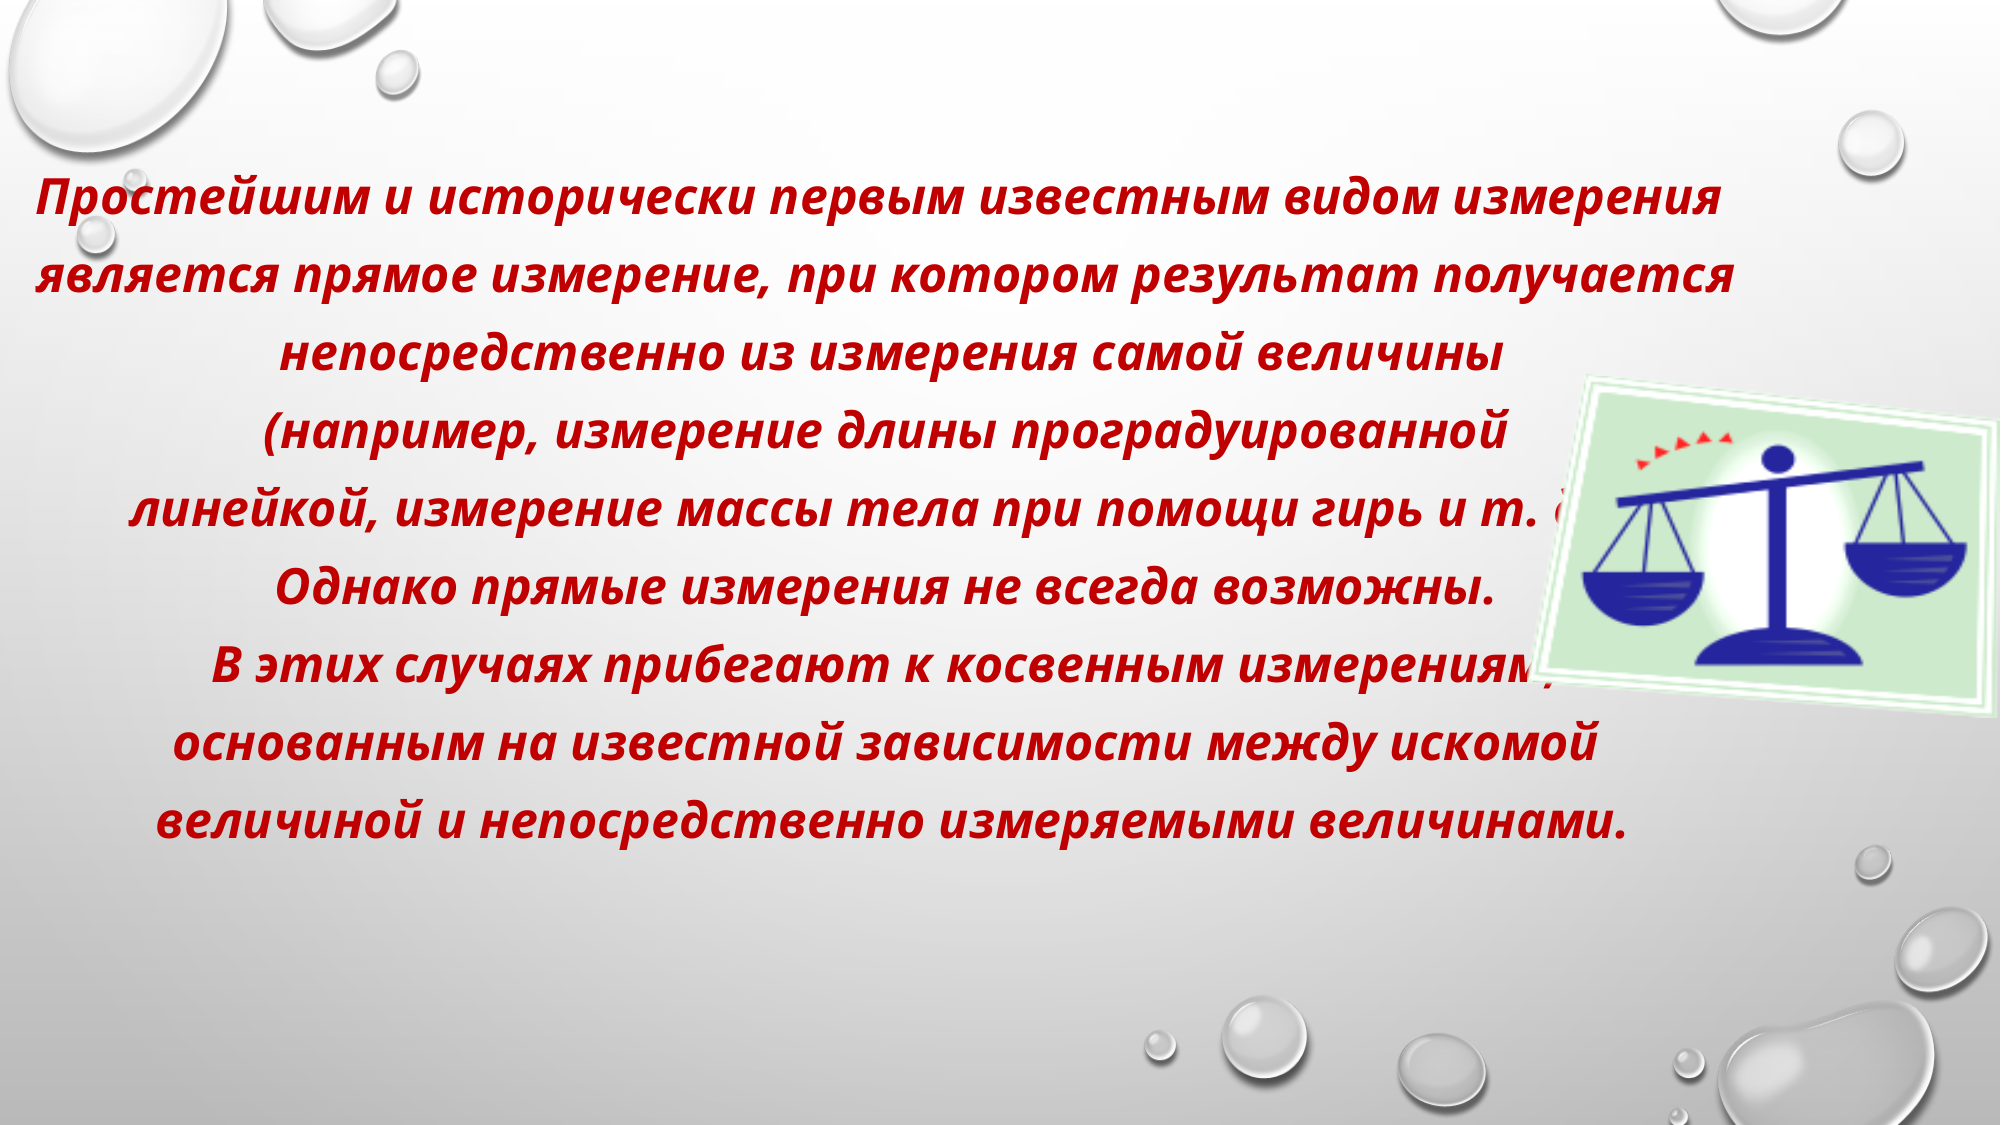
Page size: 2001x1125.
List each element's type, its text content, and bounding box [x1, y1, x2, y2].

picture [0, 0, 2000, 1125]
text_box Простейшим и исторически первым известным видом измерения является прямое измерение, при котором результат получается непосредственно из измерения самой величины (например, измерение длины проградуированной линейкой, измерение массы тела при помощи гирь и т. д.). Однако прямые измерения не всегда возможны. В этих случаях прибегают к косвенным измерениям, основанным на известной зависимости между искомой величиной и непосредственно измеряемыми величинами. [0, 139, 1773, 856]
